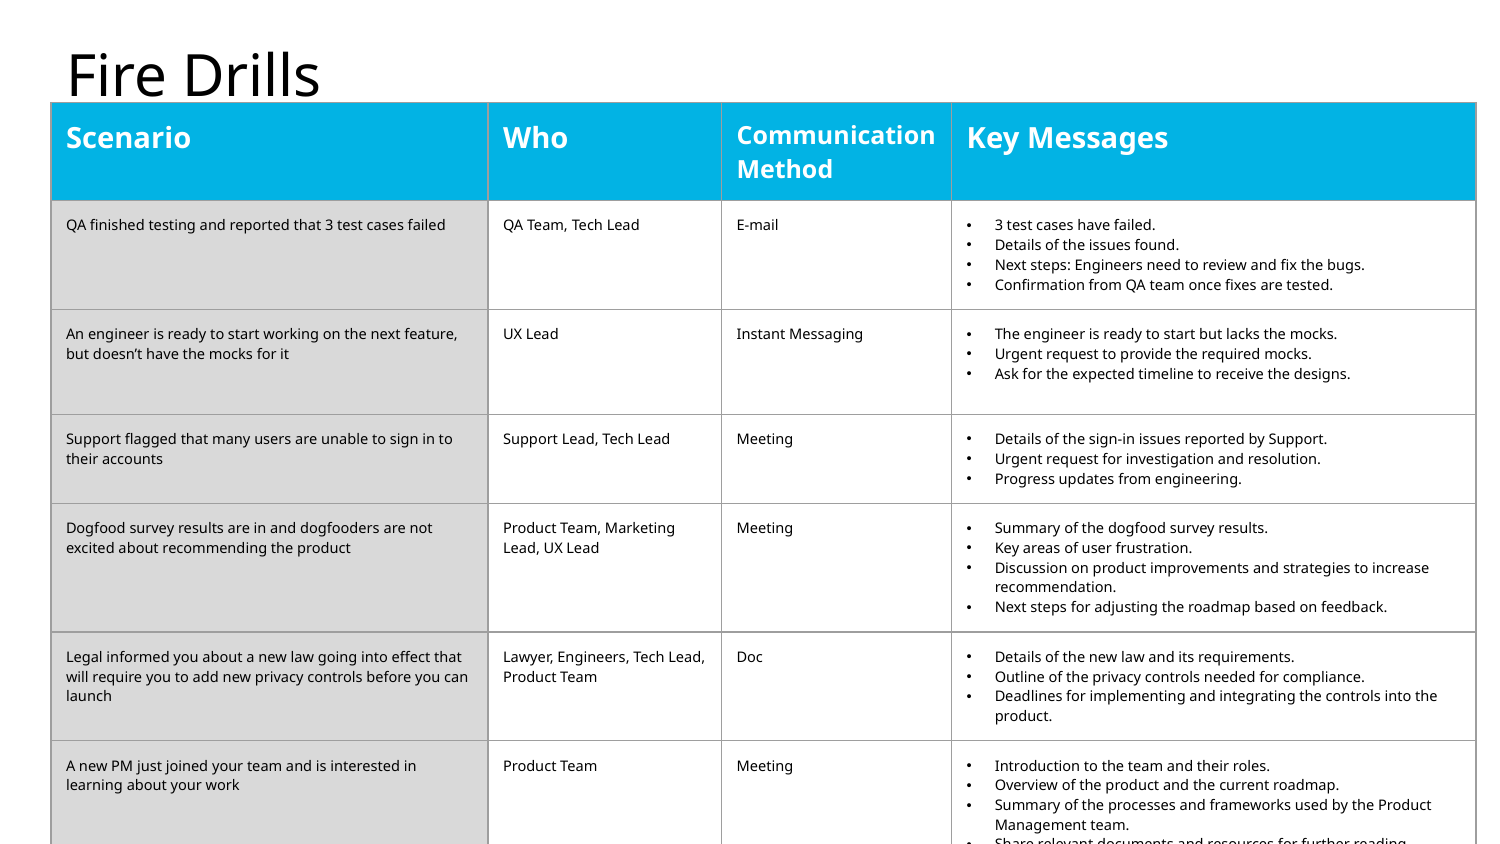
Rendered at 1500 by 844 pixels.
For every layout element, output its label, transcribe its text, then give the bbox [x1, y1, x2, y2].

table_cell Details of the new law and its requirements. Outline of the privacy controls needed for compliance. Deadlines for implementing and integrating the controls into the product. [952, 633, 1475, 740]
table_cell Legal informed you about a new law going into effect that will require you to add new privacy controls before you can launch [52, 633, 487, 740]
table_cell The engineer is ready to start but lacks the mocks. Urgent request to provide the required mocks. Ask for the expected timeline to receive the designs. [952, 310, 1475, 414]
table_header Who [489, 103, 721, 200]
table_cell QA finished testing and reported that 3 test cases failed [52, 201, 487, 309]
table_cell Summary of the dogfood survey results. Key areas of user frustration. Discussion on product improvements and strategies to increase recommendation. Next steps for adjusting the roadmap based on feedback. [952, 504, 1475, 631]
table_cell Support Lead, Tech Lead [489, 415, 721, 503]
table_cell Product Team, Marketing Lead, UX Lead [489, 504, 721, 631]
table_header Scenario [52, 103, 487, 200]
table_cell Meeting [722, 741, 951, 844]
table_cell Product Team [489, 741, 721, 844]
title Fire Drills [51, 23, 1449, 102]
table_cell Dogfood survey results are in and dogfooders are not excited about recommending the product [52, 504, 487, 631]
table_cell Details of the sign-in issues reported by Support. Urgent request for investigation and resolution. Progress updates from engineering. [952, 415, 1475, 503]
table_cell 3 test cases have failed. Details of the issues found. Next steps: Engineers need to review and fix the bugs. Confirmation from QA team once fixes are tested. [952, 201, 1475, 309]
table_cell Introduction to the team and their roles. Overview of the product and the current roadmap. Summary of the processes and frameworks used by the Product Management team. Share relevant documents and resources for further reading. [952, 741, 1475, 844]
table_header Key Messages [952, 103, 1475, 200]
table_cell Support flagged that many users are unable to sign in to their accounts [52, 415, 487, 503]
table_cell Instant Messaging [722, 310, 951, 414]
table_cell QA Team, Tech Lead [489, 201, 721, 309]
table_cell An engineer is ready to start working on the next feature, but doesn’t have the mocks for it [52, 310, 487, 414]
table_cell Doc [722, 633, 951, 740]
table_cell A new PM just joined your team and is interested in learning about your work [52, 741, 487, 844]
table_cell Lawyer, Engineers, Tech Lead, Product Team [489, 633, 721, 740]
table_cell UX Lead [489, 310, 721, 414]
table_cell Meeting [722, 504, 951, 631]
table_cell Meeting [722, 415, 951, 503]
table_cell E-mail [722, 201, 951, 309]
table_header Communication Method [722, 103, 951, 200]
